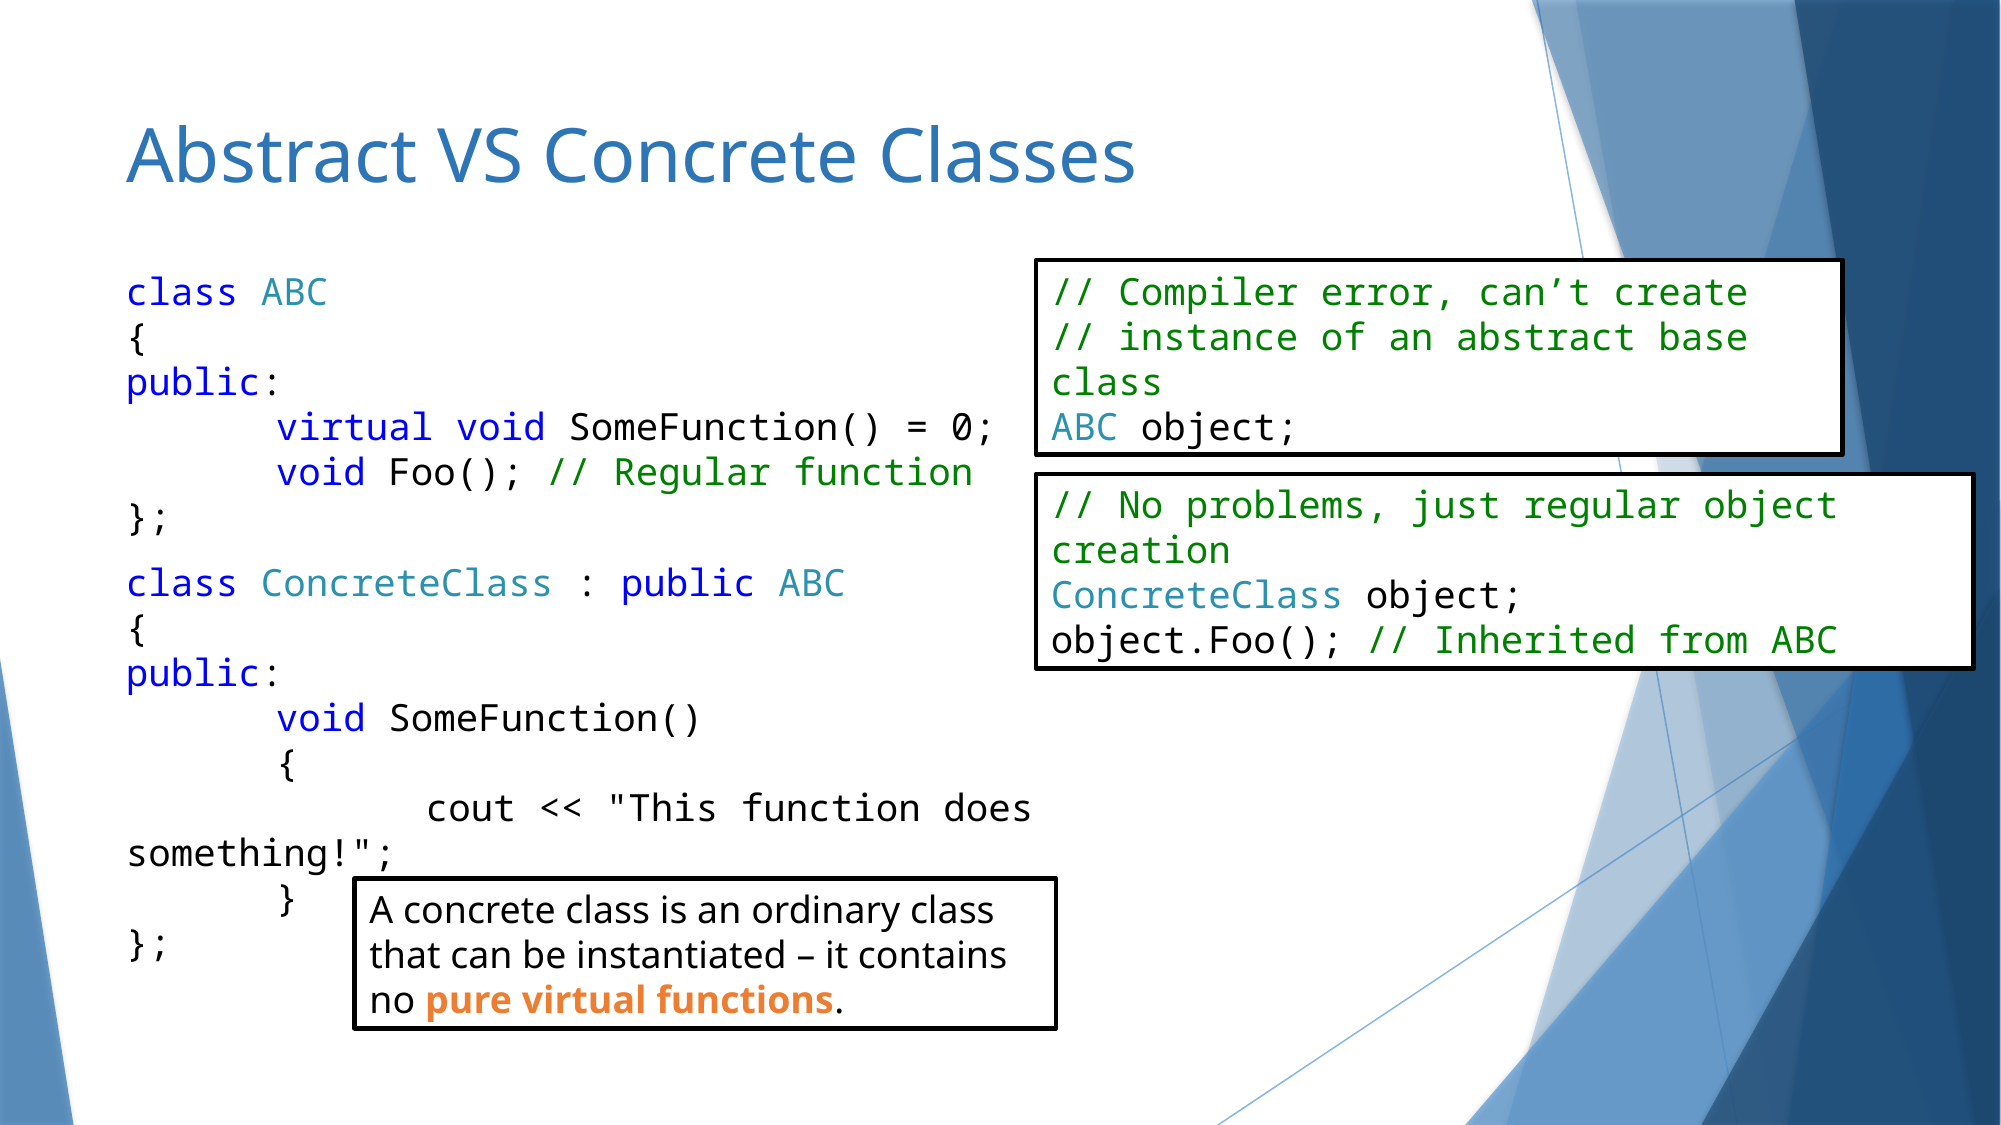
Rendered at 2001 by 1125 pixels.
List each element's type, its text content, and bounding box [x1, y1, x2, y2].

text_box class ConcreteClass : public ABC { public: void SomeFunction() { cout << "This function does something!"; } }; [111, 551, 1339, 972]
text_box // Compiler error, can’t create // instance of an abstract base class ABC object; [1036, 260, 1843, 455]
text_box // No problems, just regular object creation ConcreteClass object; object.Foo(); // Inherited from ABC [1036, 473, 1974, 669]
text_box A concrete class is an ordinary class that can be instantiated – it contains no pure virtual functions. [354, 878, 1057, 1029]
title Abstract VS Concrete Classes [111, 99, 1522, 211]
text_box class ABC { public: virtual void SomeFunction() = 0; void Foo(); // Regular function }; [111, 260, 1112, 545]
